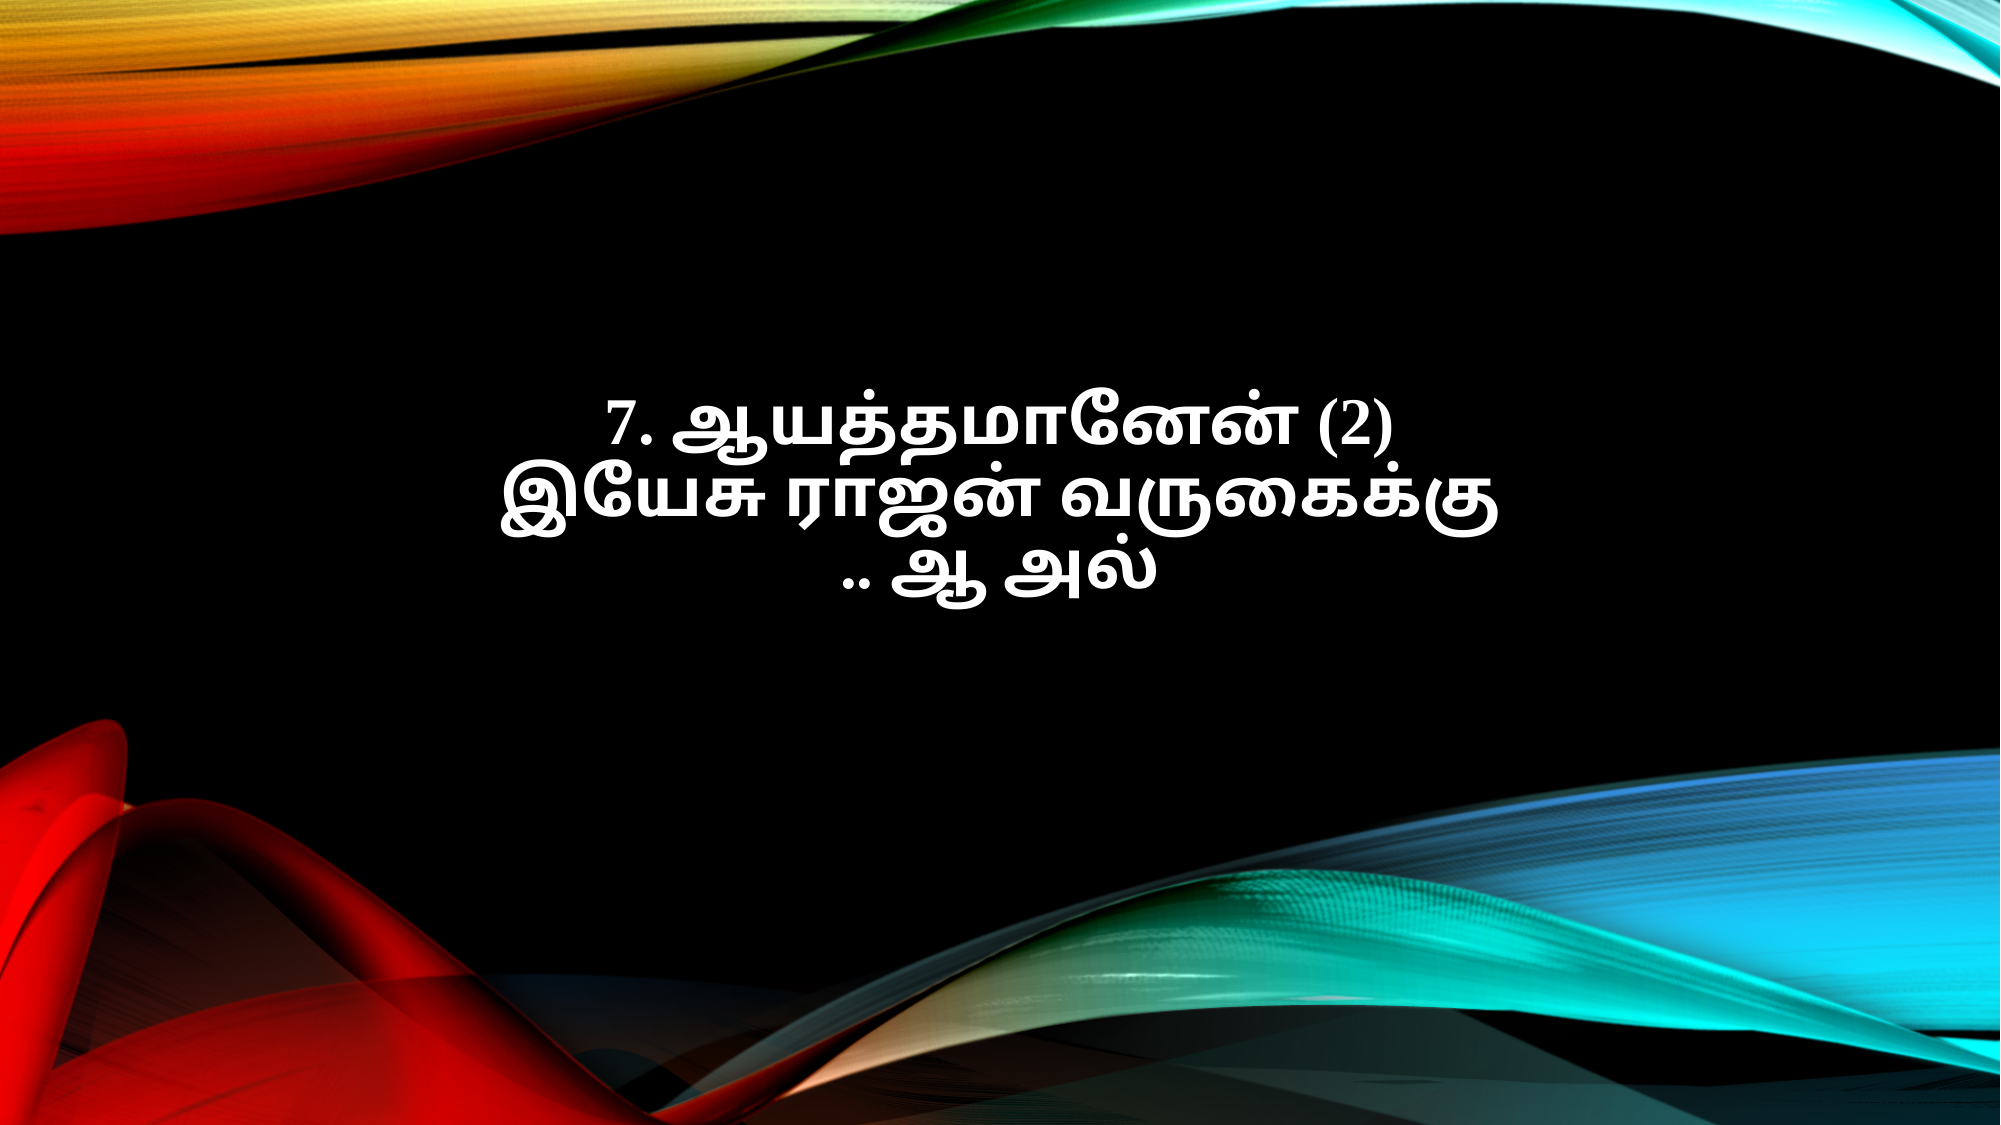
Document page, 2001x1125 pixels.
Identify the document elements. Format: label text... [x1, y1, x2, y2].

subtitle 7. ஆயத்தமானேன் (2) இயேசு ராஜன் வருகைக்கு .. ஆ அல் [0, 0, 2000, 1125]
